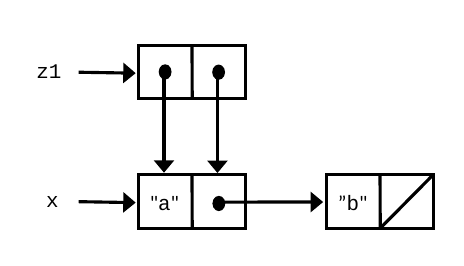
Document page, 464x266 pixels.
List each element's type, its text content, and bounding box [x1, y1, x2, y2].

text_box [380, 174, 434, 229]
text_box [325, 174, 378, 182]
text_box [211, 63, 227, 81]
text_box [137, 174, 190, 181]
text_box "a" [193, 181, 203, 222]
text_box "a" [135, 181, 192, 222]
text_box [325, 222, 378, 230]
text_box x [31, 179, 99, 220]
text_box [157, 63, 173, 81]
text_box ”b" [323, 182, 380, 222]
text_box [194, 174, 246, 229]
text_box [137, 222, 190, 229]
text_box z1 [21, 50, 90, 90]
text_box [137, 44, 246, 100]
